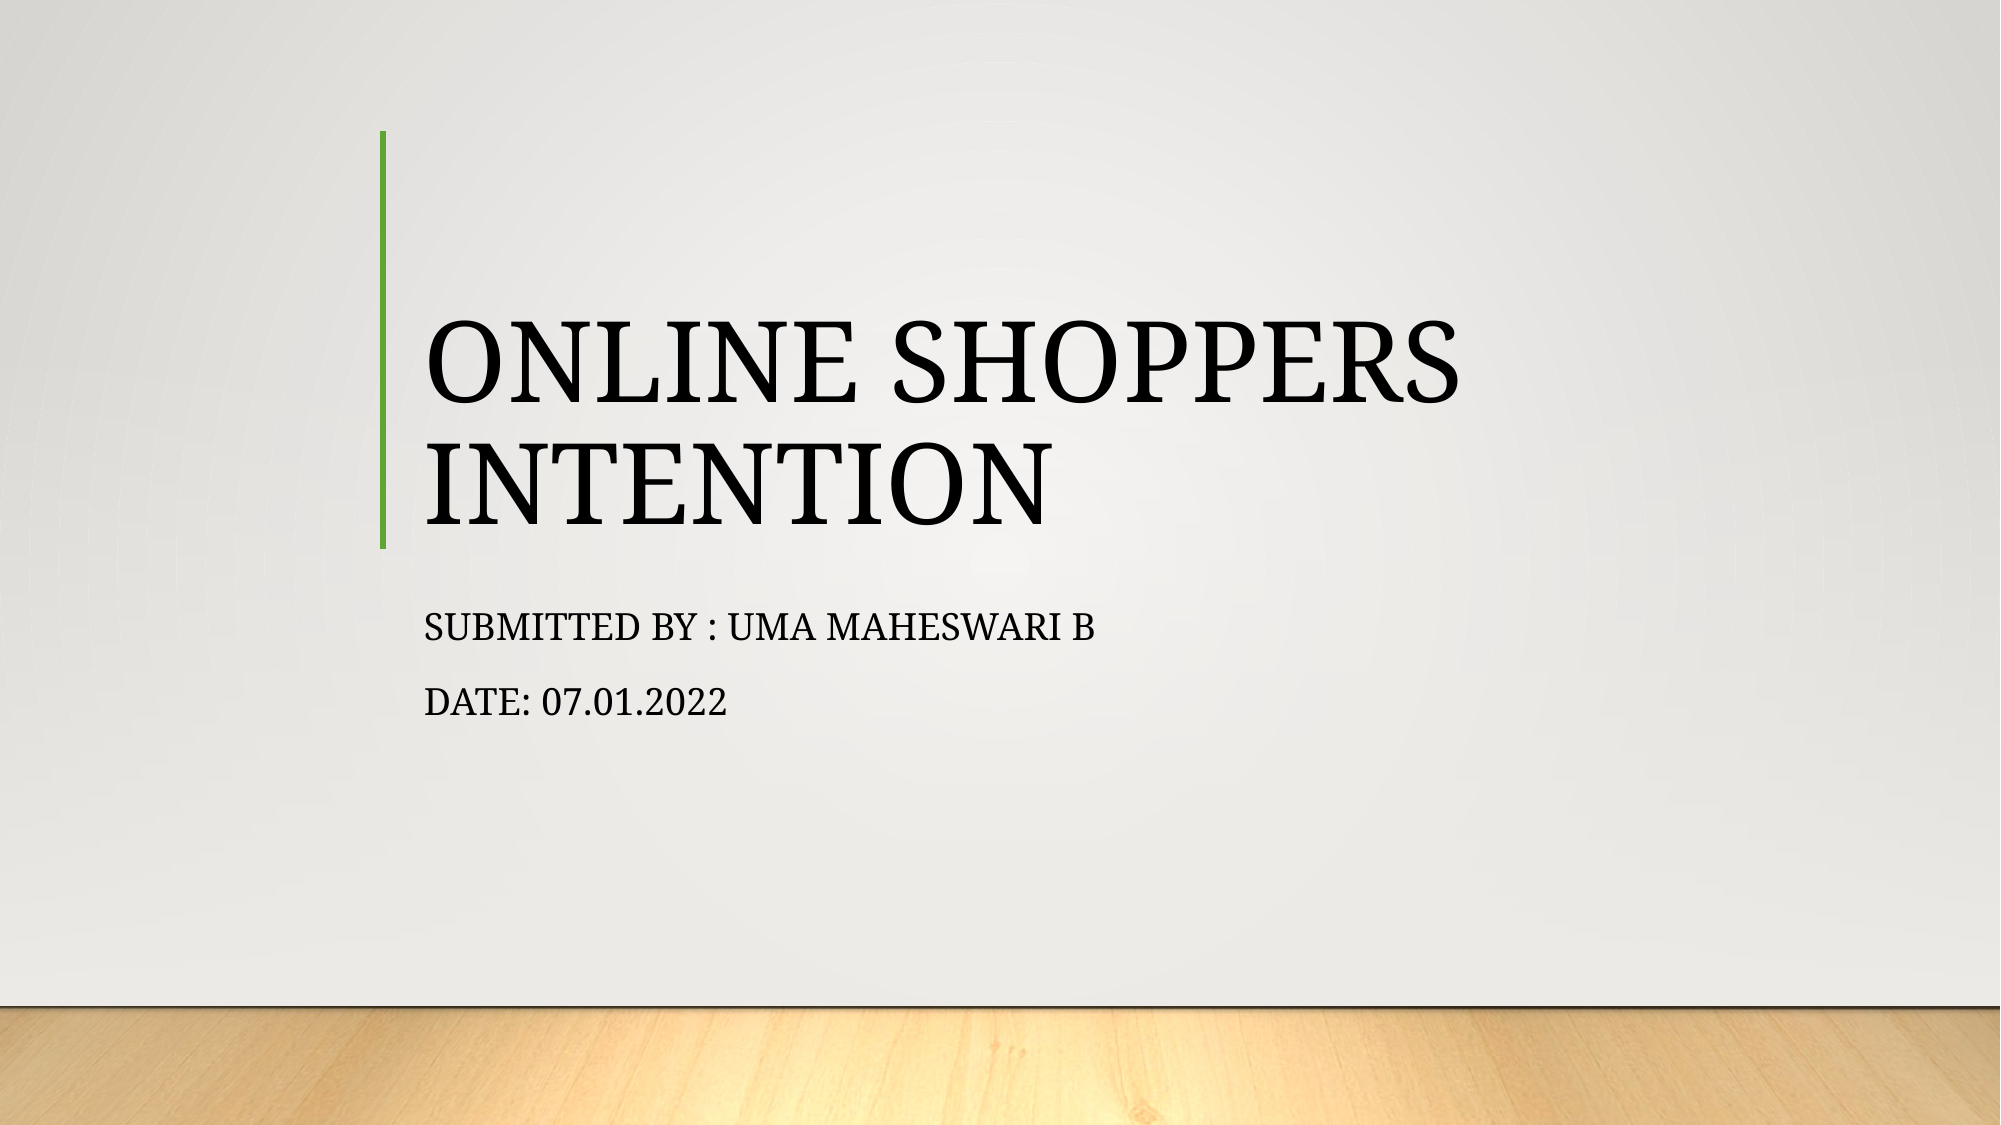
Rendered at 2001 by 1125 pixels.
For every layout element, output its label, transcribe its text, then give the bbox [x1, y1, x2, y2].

picture [0, 1006, 2000, 1125]
title ONLINE SHOPPERS INTENTION [408, 131, 1814, 549]
subtitle SUBMITTED BY : UMA MAHESWARI B DATE: 07.01.2022 [408, 579, 1814, 740]
